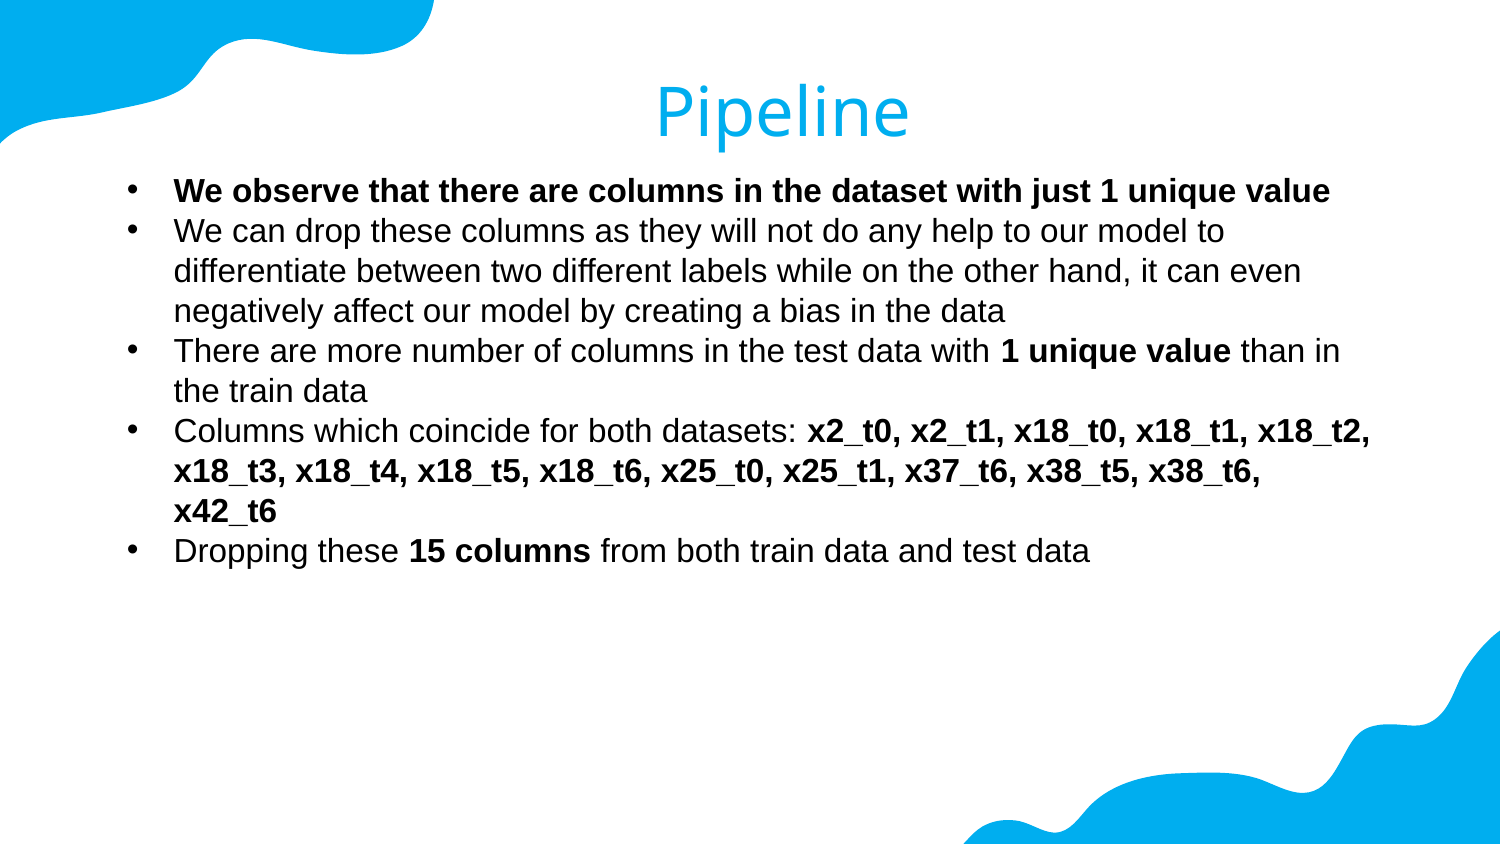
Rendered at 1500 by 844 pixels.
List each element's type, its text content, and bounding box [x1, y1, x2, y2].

text_box [963, 630, 1500, 844]
title Pipeline [467, 52, 1424, 157]
text_box We observe that there are columns in the dataset with just 1 unique value We can drop these columns as they will not do any help to our model to differentiate between two different labels while on the other hand, it can even negatively affect our model by creating a bias in the data There are more number of columns in the test data with 1 unique value than in the train data Columns which coincide for both datasets: x2_t0, x2_t1, x18_t0, x18_t1, x18_t2, x18_t3, x18_t4, x18_t5, x18_t6, x25_t0, x25_t1, x37_t6, x38_t5, x38_t6, x42_t6 Dropping these 15 columns from both train data and test data [112, 162, 1388, 616]
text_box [0, 0, 463, 264]
